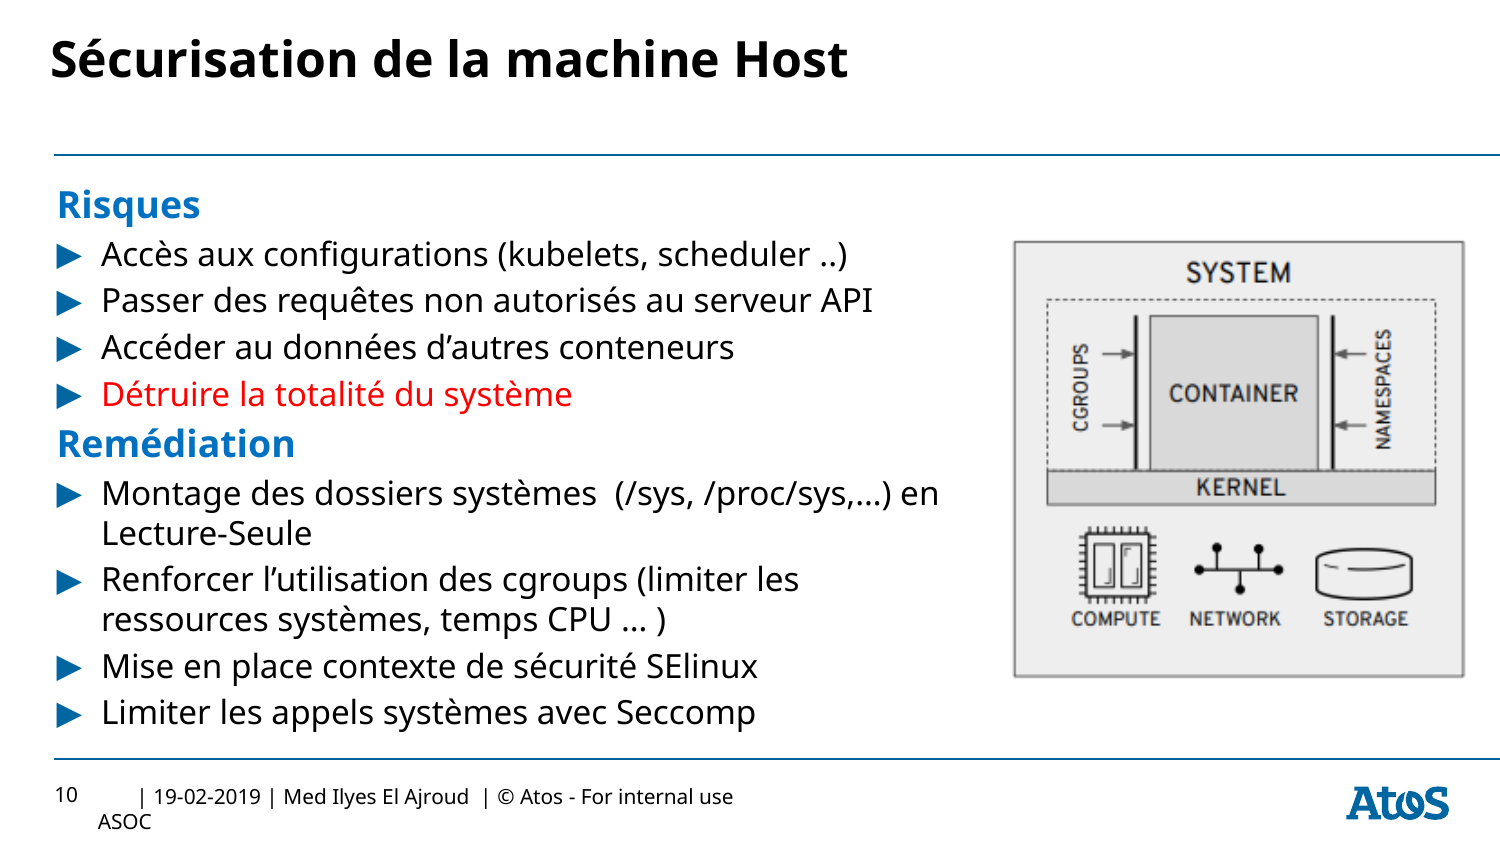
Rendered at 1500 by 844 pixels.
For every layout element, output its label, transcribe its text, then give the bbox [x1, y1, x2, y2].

picture [1009, 236, 1471, 682]
text_box Risques Accès aux configurations (kubelets, scheduler ..) Passer des requêtes non autorisés au serveur API Accéder au données d’autres conteneurs Détruire la totalité du système Remédiation Montage des dossiers systèmes (/sys, /proc/sys,…) en Lecture-Seule Renforcer l’utilisation des cgroups (limiter les ressources systèmes, temps CPU … ) Mise en place contexte de sécurité SElinux Limiter les appels systèmes avec Seccomp [41, 173, 987, 744]
slide_number 10 [39, 778, 113, 814]
title Sécurisation de la machine Host [35, 20, 1471, 139]
